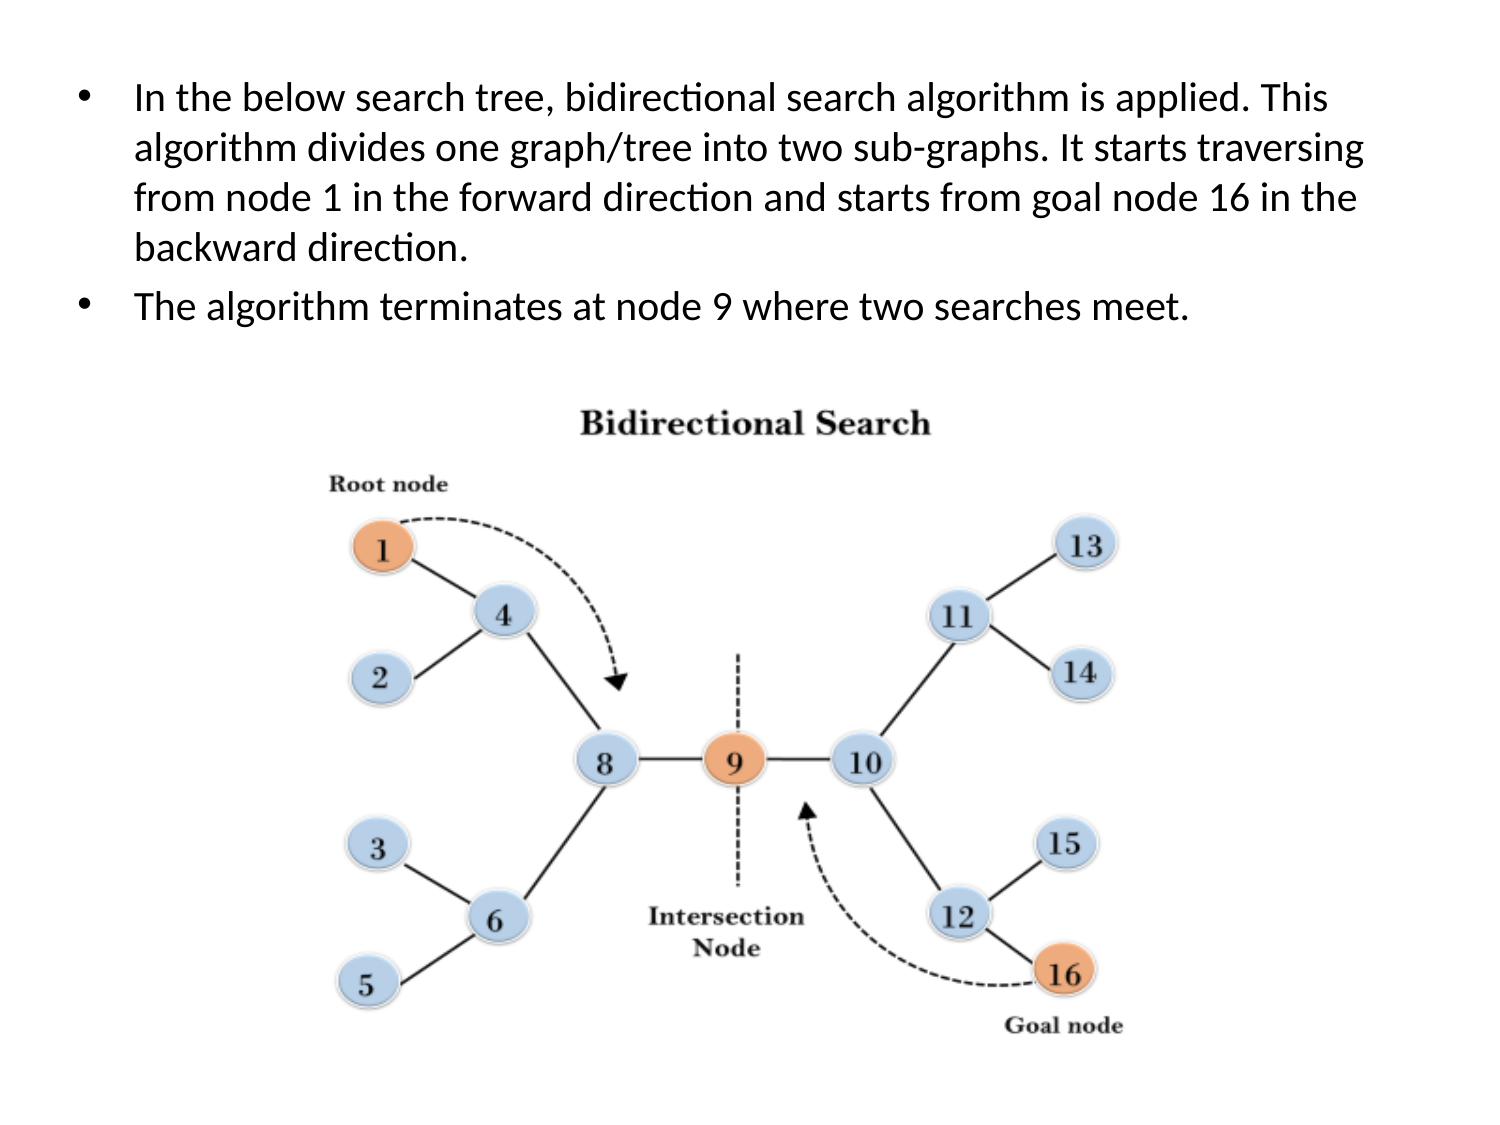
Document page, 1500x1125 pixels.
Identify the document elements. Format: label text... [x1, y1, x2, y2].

list In the below search tree, bidirectional search algorithm is applied. This algorithm divides one graph/tree into two sub-graphs. It starts traversing from node 1 in the forward direction and starts from goal node 16 in the backward direction. The algorithm terminates at node 9 where two searches meet. [62, 62, 1413, 805]
picture [262, 387, 1201, 1076]
